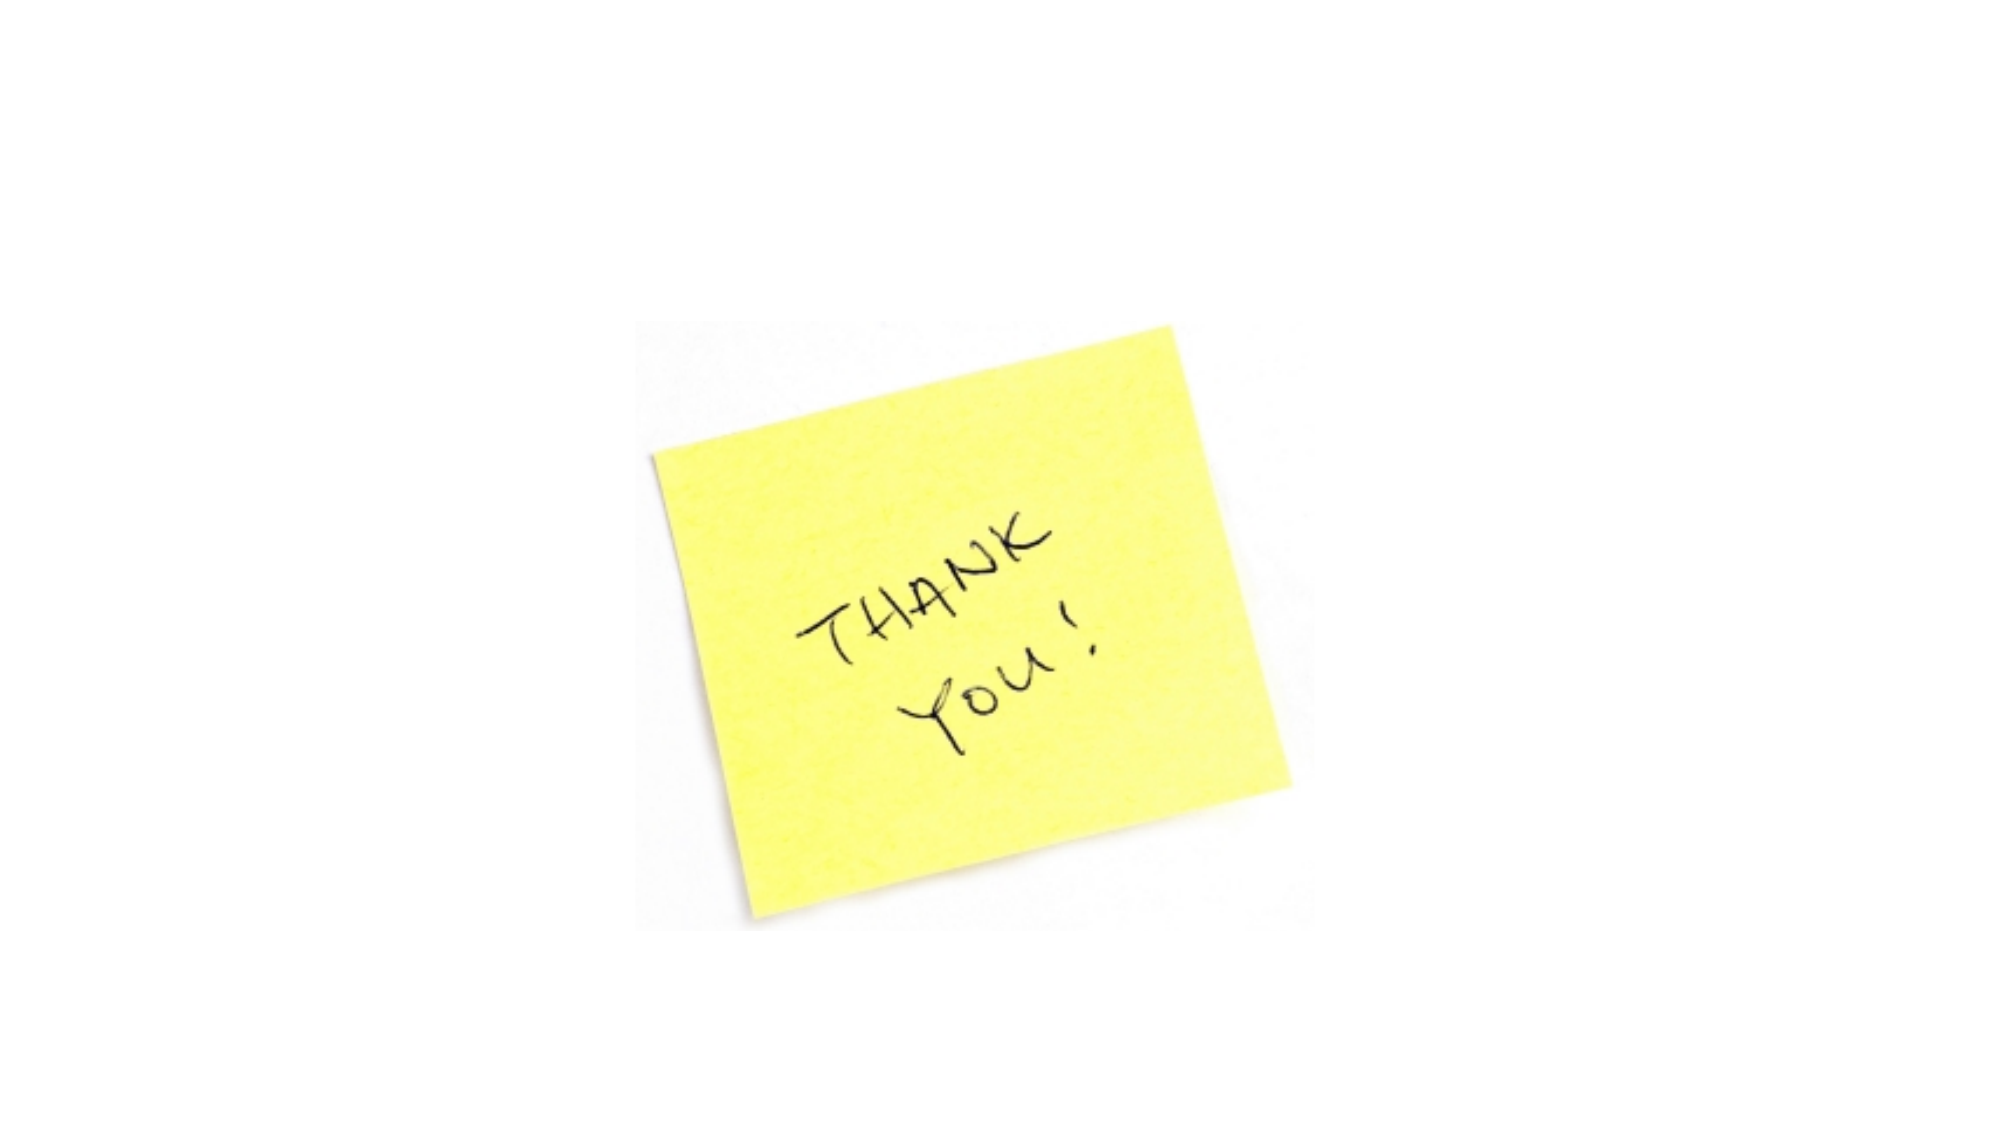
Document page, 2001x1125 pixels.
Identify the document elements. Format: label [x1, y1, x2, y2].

picture [635, 321, 1315, 931]
